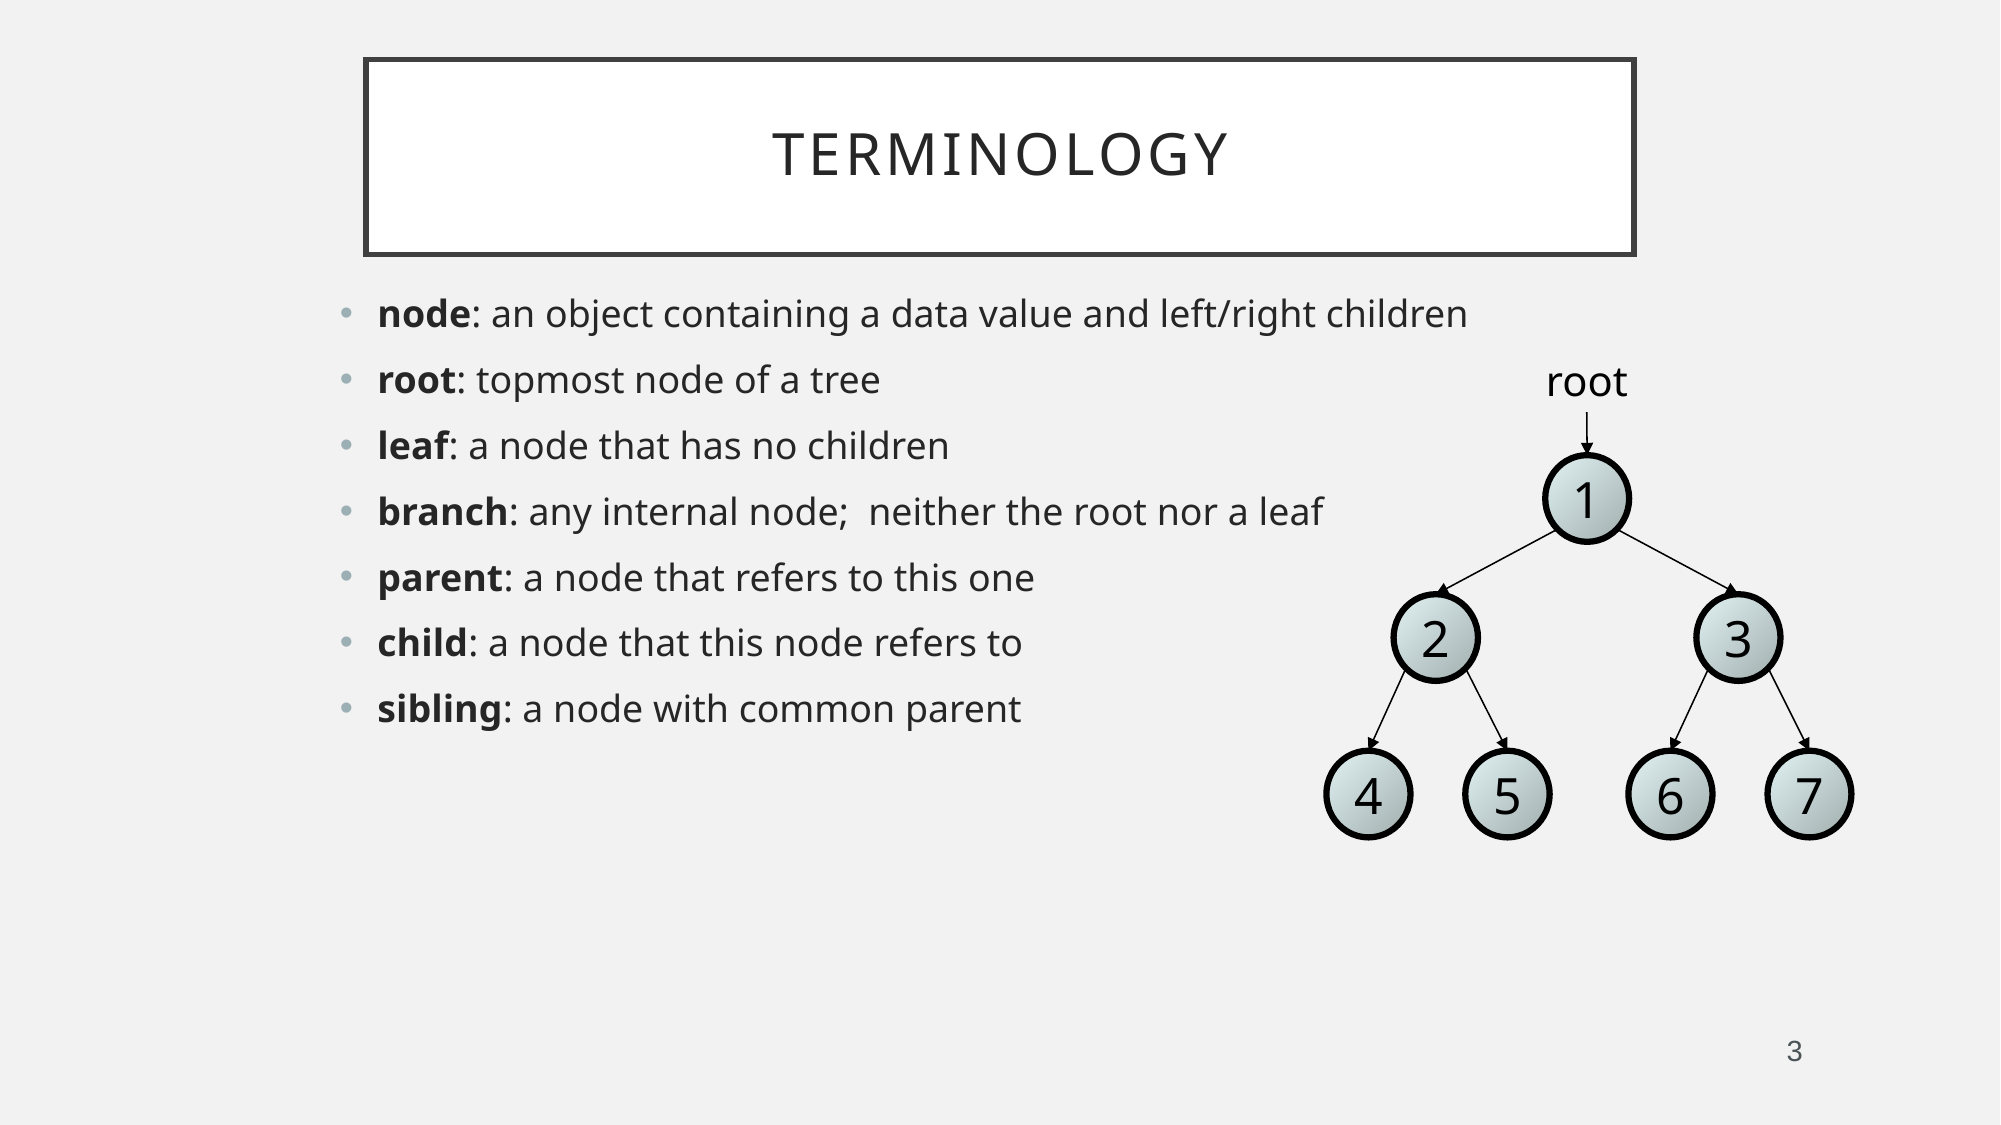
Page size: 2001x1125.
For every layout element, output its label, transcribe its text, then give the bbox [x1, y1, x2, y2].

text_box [1326, 347, 1852, 838]
title Terminology [363, 57, 1637, 257]
slide_number 3 [1764, 1019, 1825, 1080]
list node: an object containing a data value and left/right children root: topmost node of a tree leaf: a node that has no children branch: any internal node; neither the root nor a leaf parent: a node that refers to this one child: a node that this node refers to sibling: a node with common parent [324, 282, 1675, 903]
